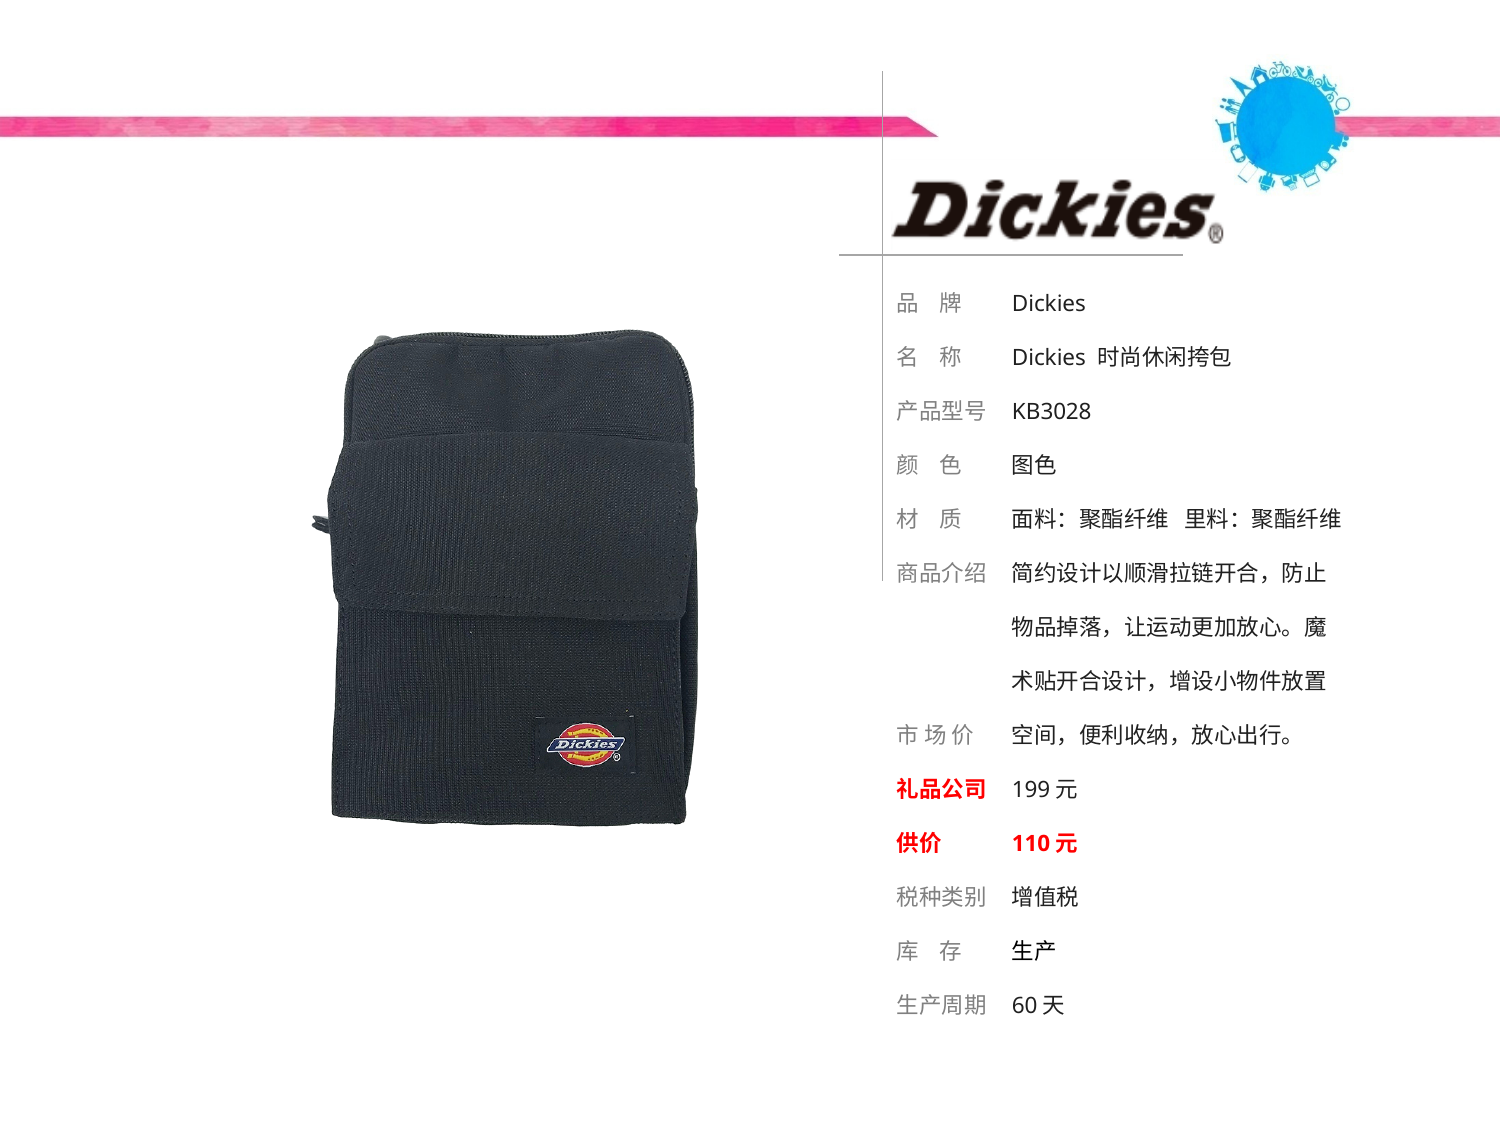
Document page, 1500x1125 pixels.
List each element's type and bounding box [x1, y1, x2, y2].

text_box [882, 254, 1357, 1088]
picture [0, 0, 1500, 1125]
